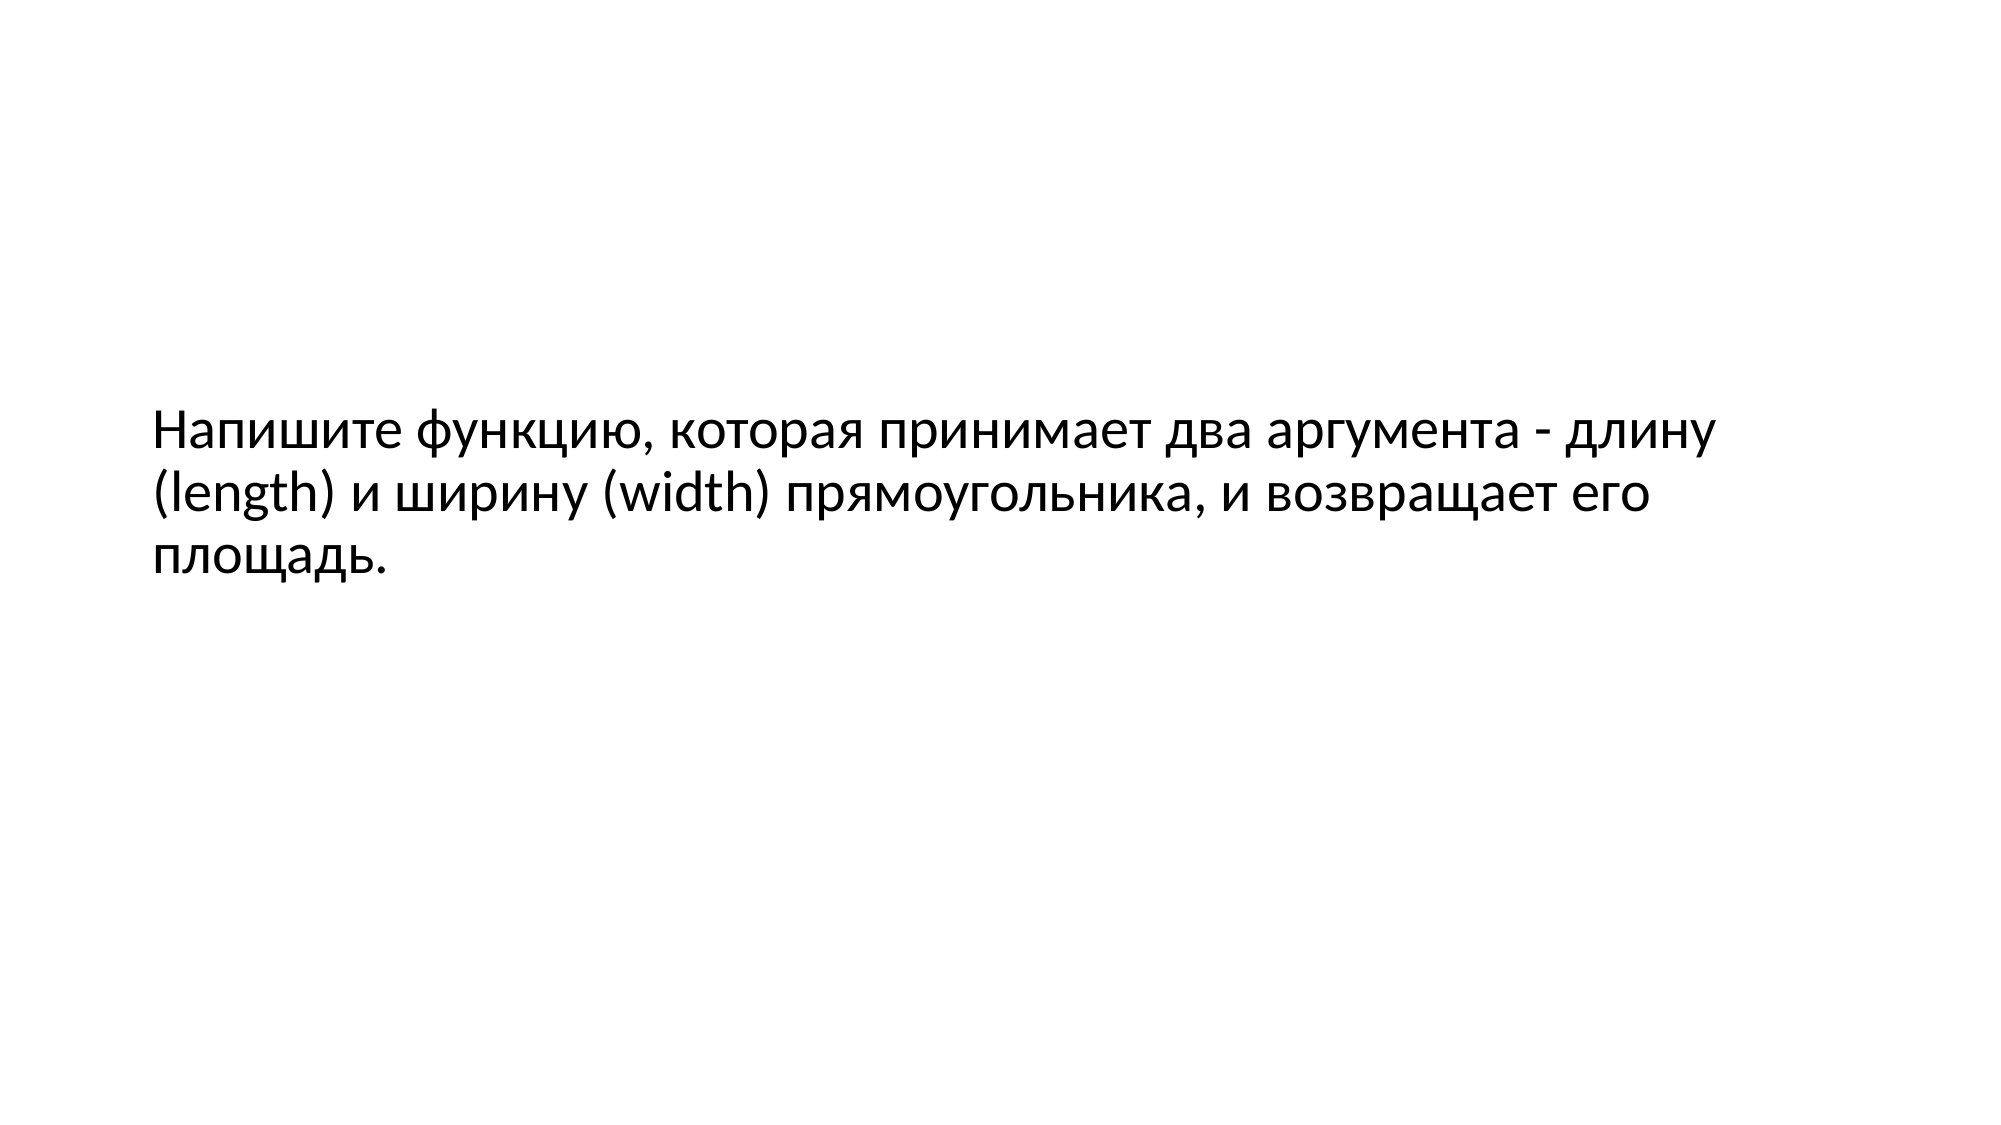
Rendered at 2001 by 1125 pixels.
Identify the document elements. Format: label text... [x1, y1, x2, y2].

list Напишите функцию, которая принимает два аргумента - длину (length) и ширину (width) прямоугольника, и возвращает его площадь. [137, 299, 1863, 1014]
